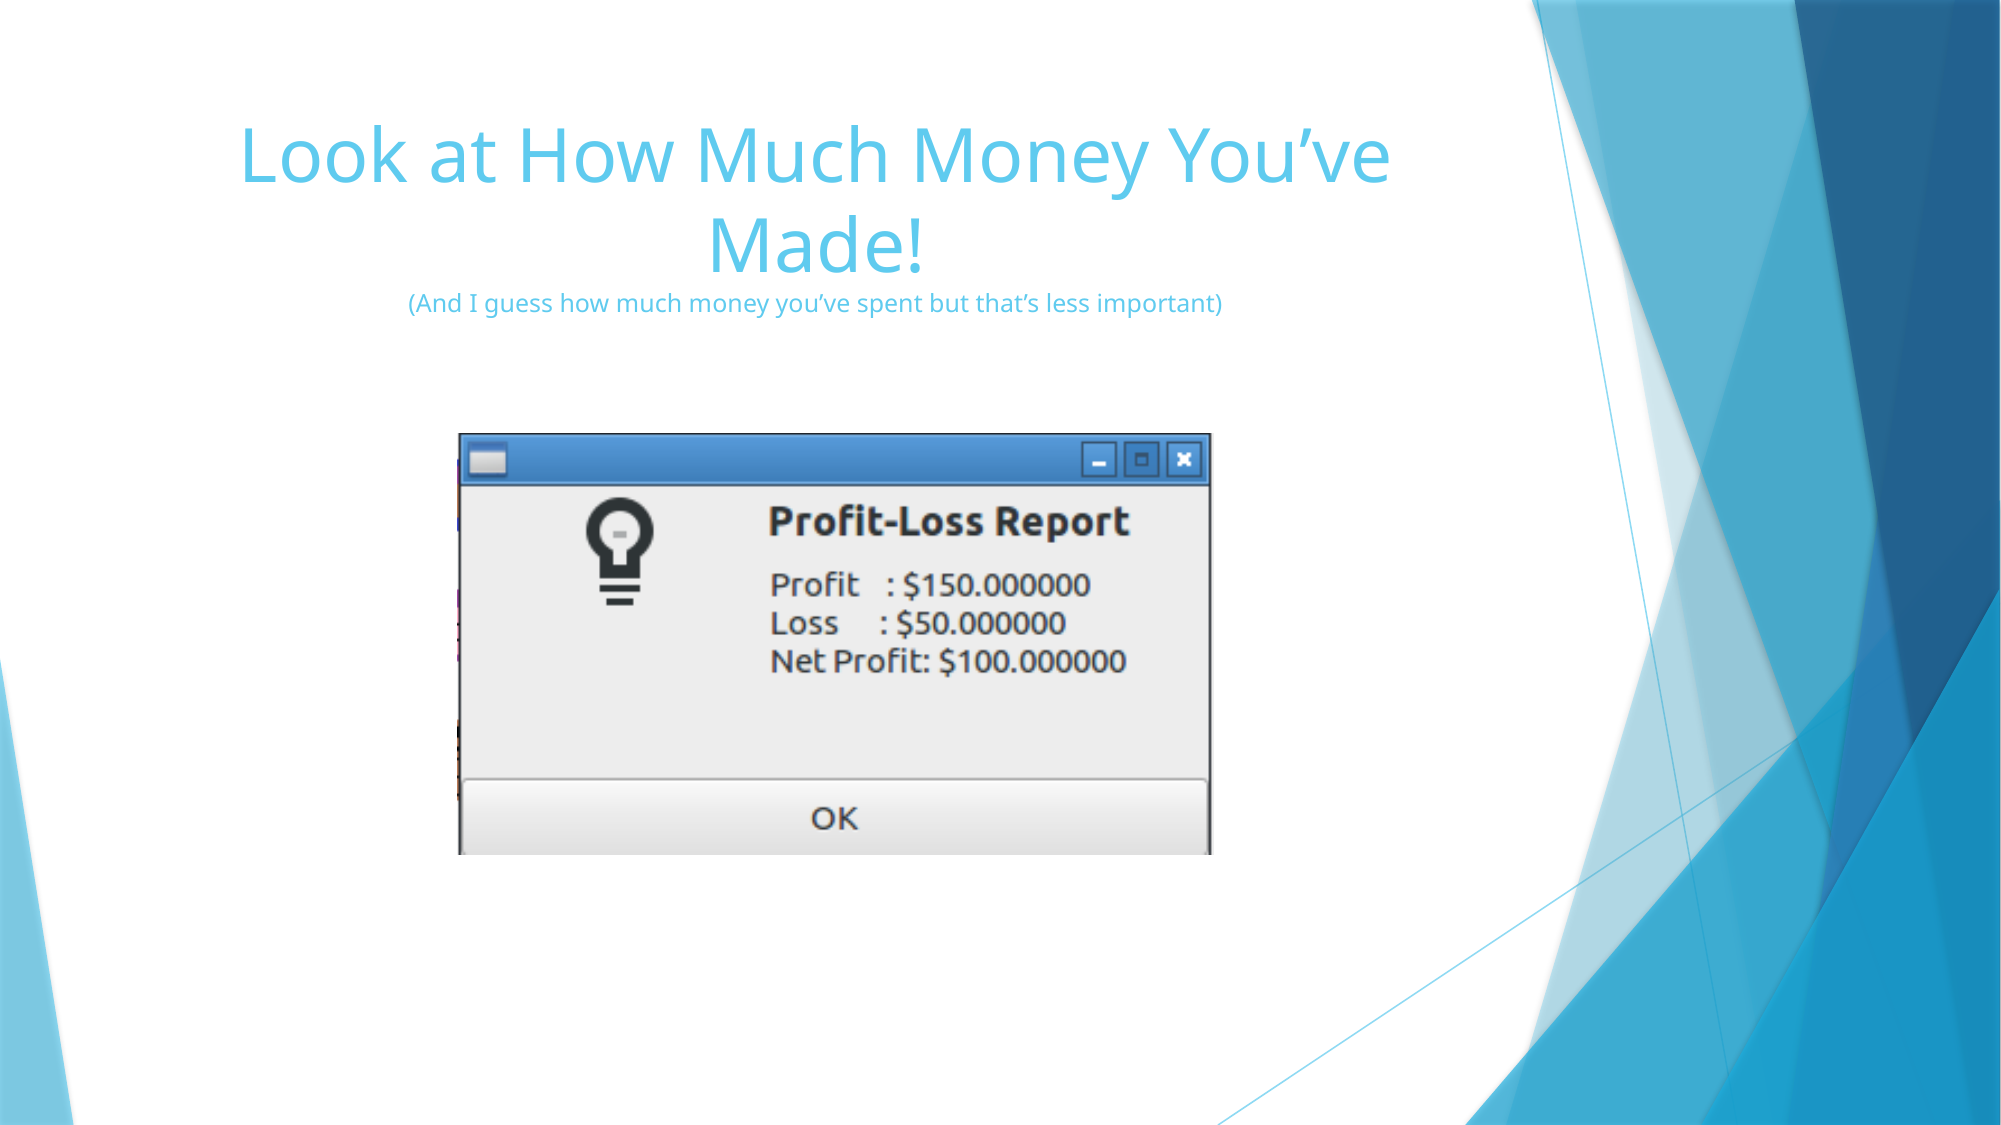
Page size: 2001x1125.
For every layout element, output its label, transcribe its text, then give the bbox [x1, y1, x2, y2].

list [457, 433, 1214, 855]
title Look at How Much Money You’ve Made! (And I guess how much money you’ve spent but that’s less important) [111, 99, 1522, 317]
